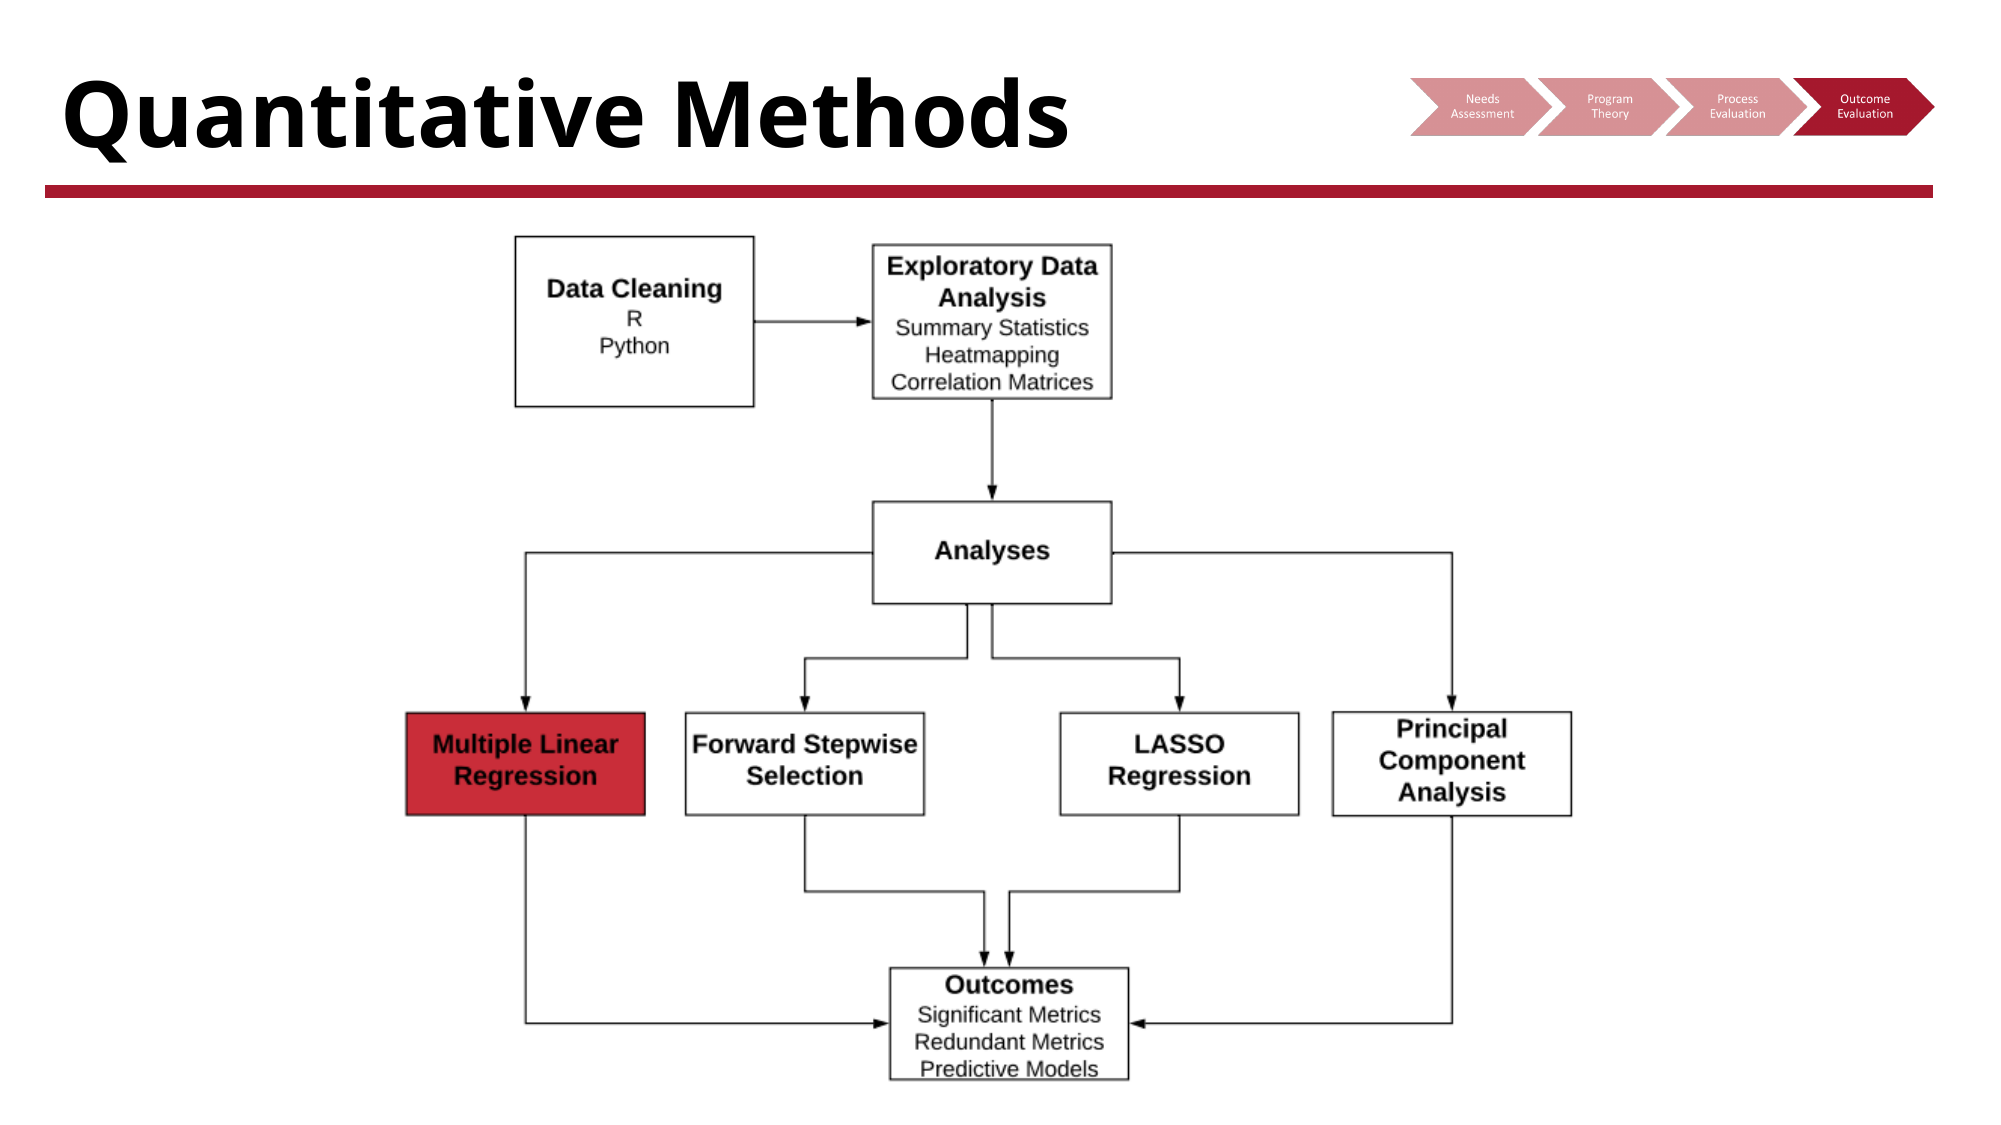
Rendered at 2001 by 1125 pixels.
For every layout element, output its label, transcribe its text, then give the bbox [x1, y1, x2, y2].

text_box [45, 185, 1932, 197]
title Quantitative Methods [45, 49, 1771, 185]
picture [1410, 66, 1935, 147]
picture [393, 212, 1607, 1113]
